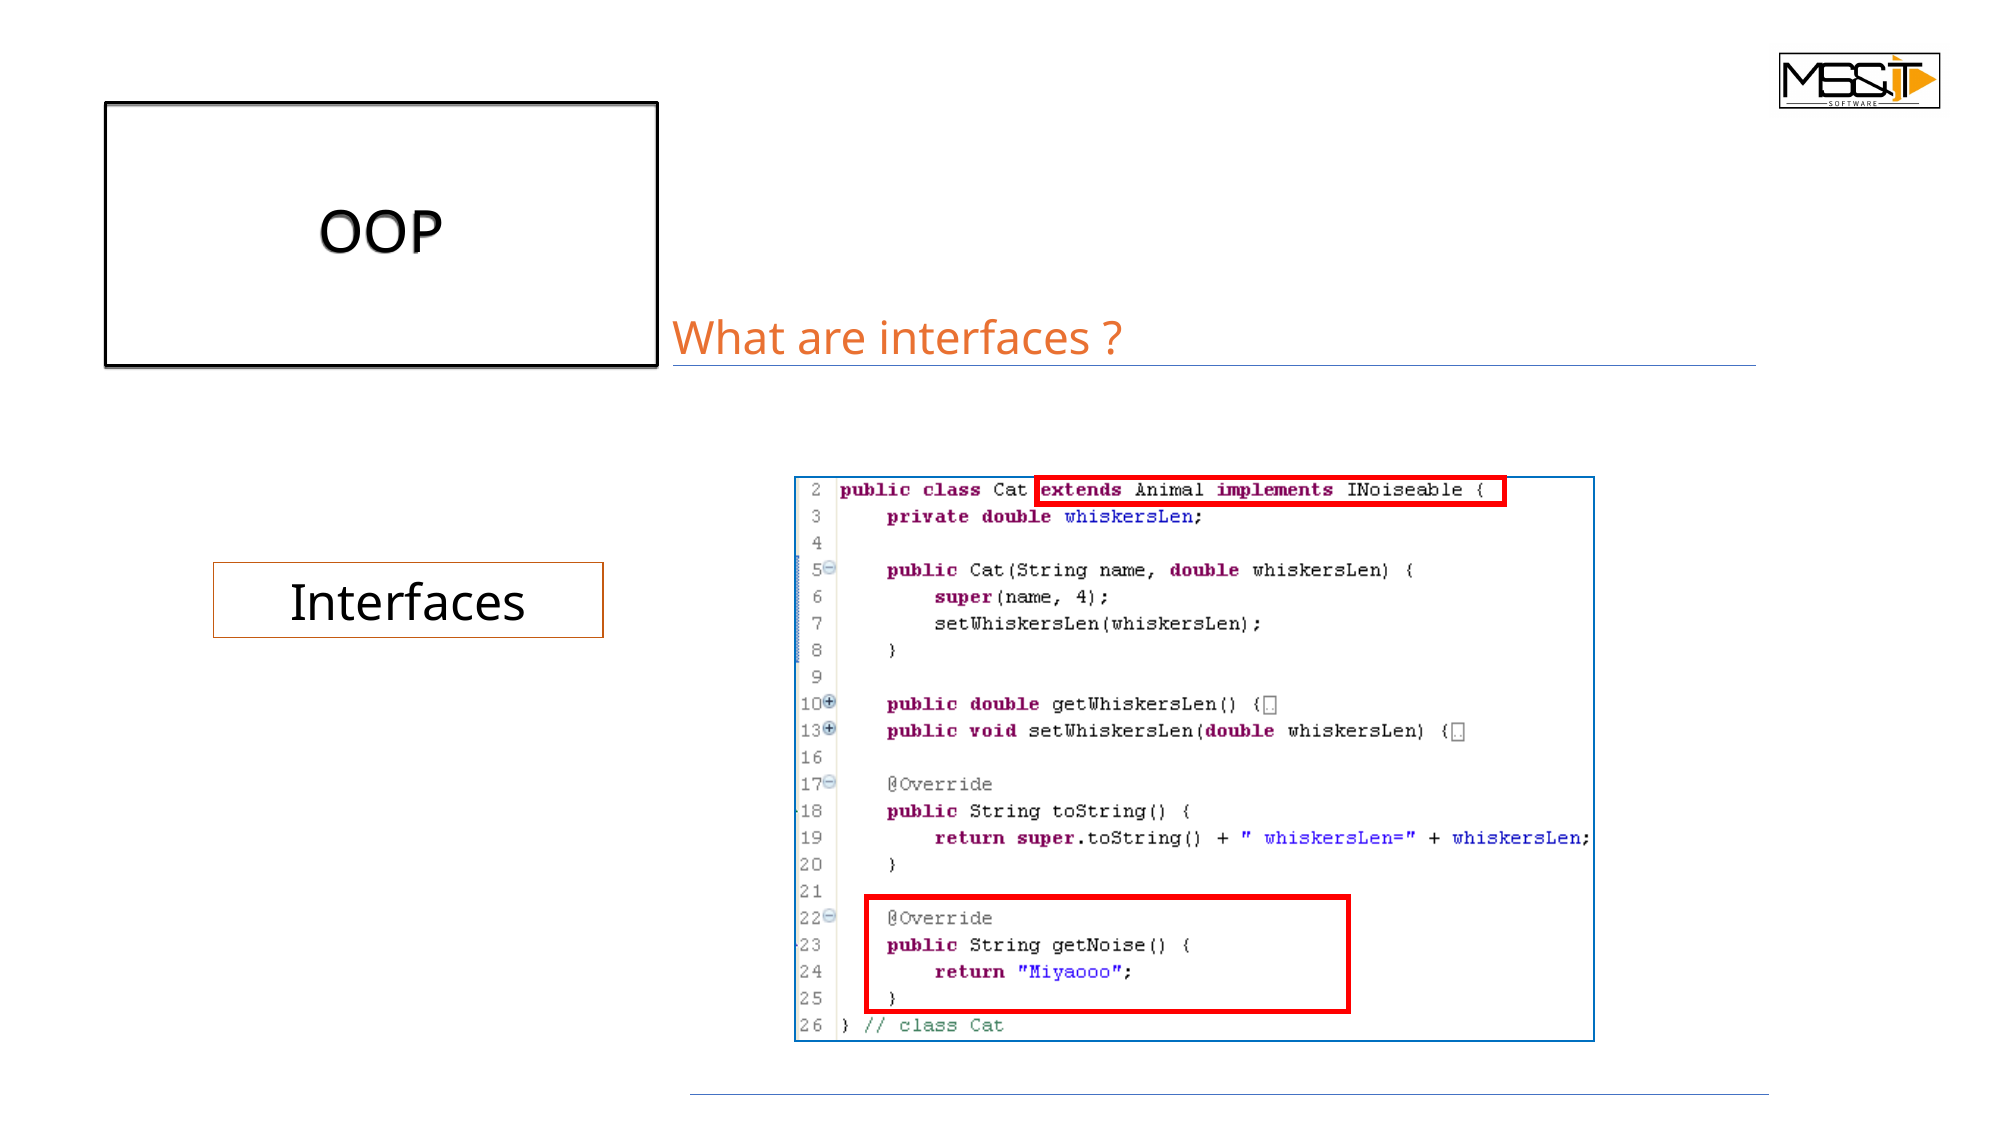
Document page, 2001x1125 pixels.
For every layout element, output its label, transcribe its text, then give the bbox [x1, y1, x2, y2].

picture [794, 477, 1594, 1041]
picture [1768, 42, 1951, 119]
text_box Interfaces [213, 562, 603, 638]
title OOP [105, 102, 658, 366]
text_box What are interfaces ? [657, 301, 1197, 372]
